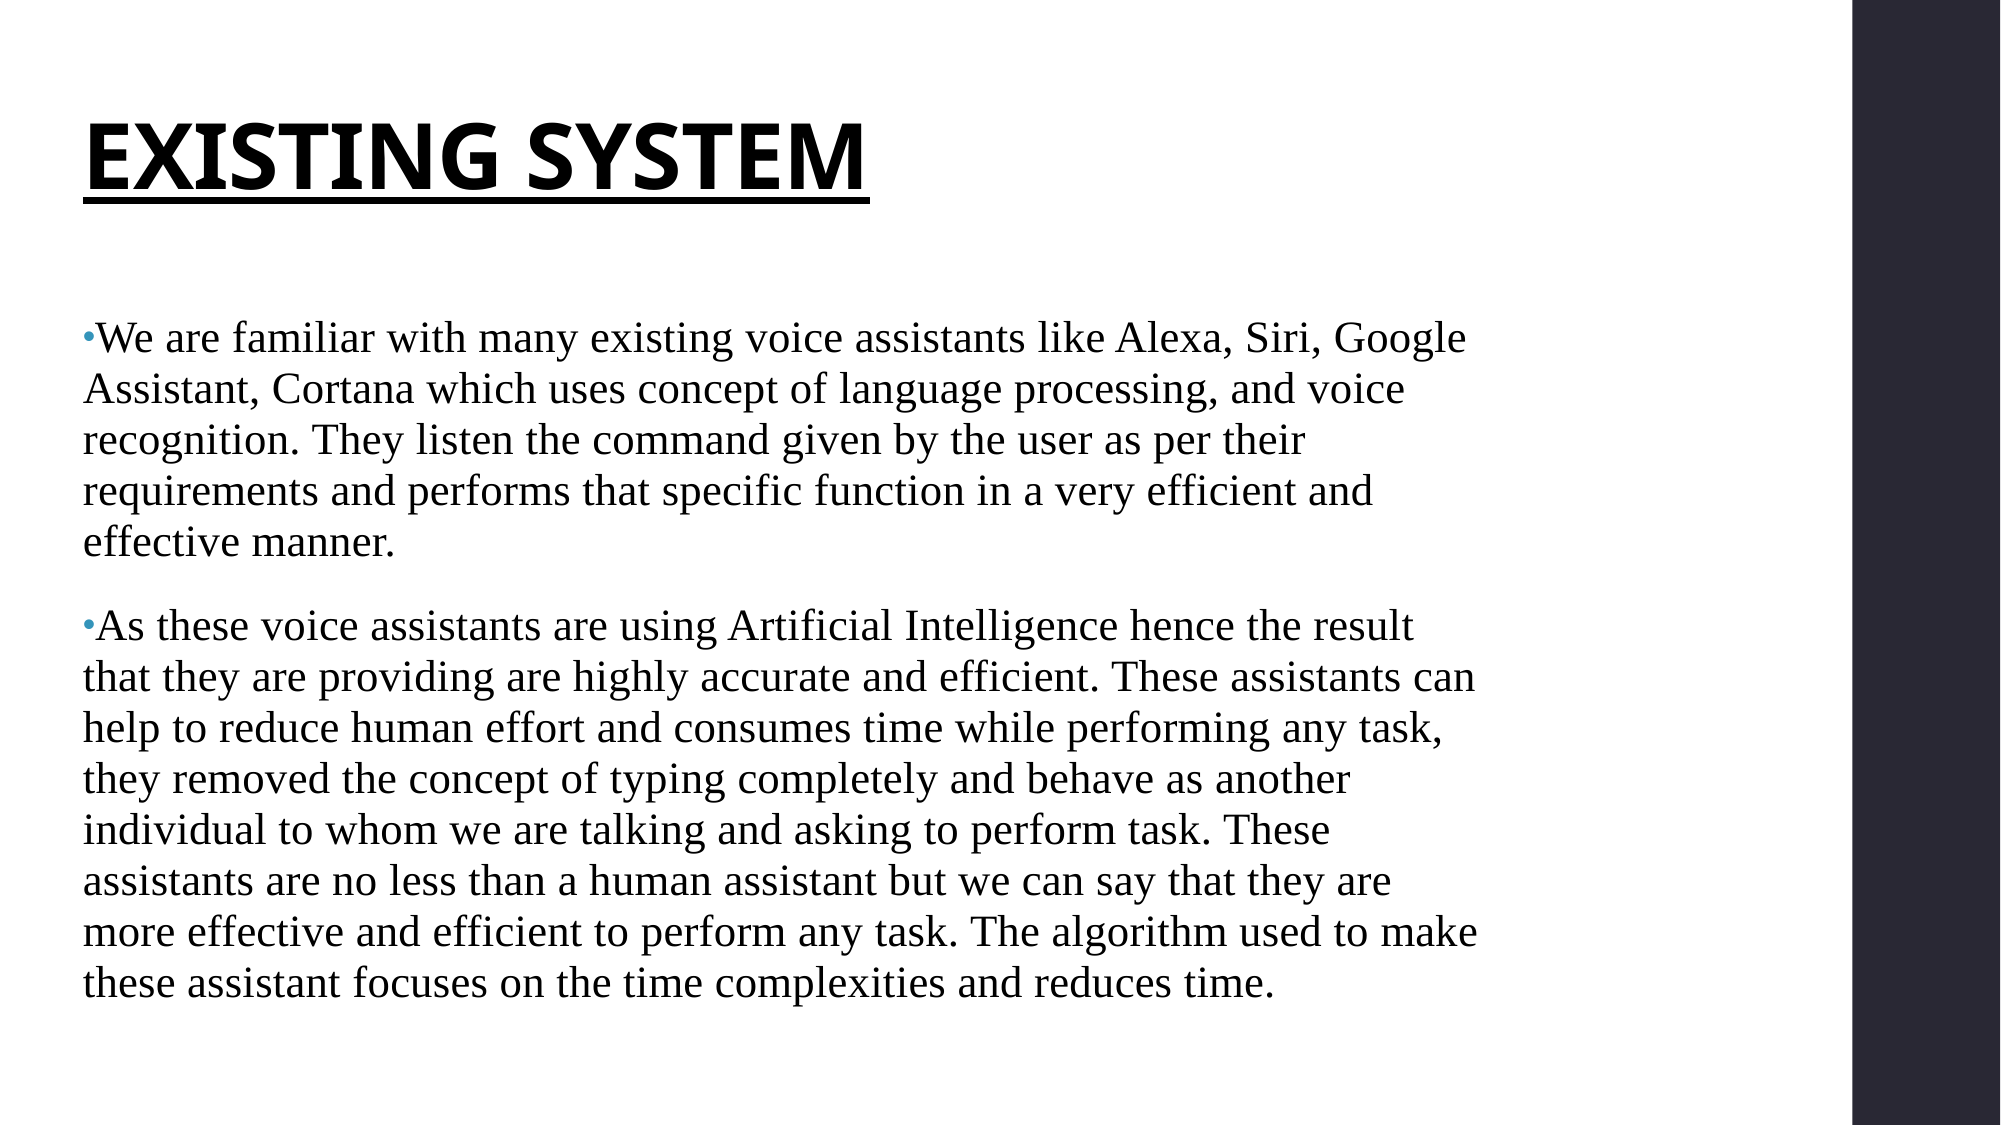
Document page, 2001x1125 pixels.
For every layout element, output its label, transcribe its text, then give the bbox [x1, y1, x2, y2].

title EXISTING SYSTEM [67, 0, 1658, 218]
list We are familiar with many existing voice assistants like Alexa, Siri, Google Assistant, Cortana which uses concept of language processing, and voice recognition. They listen the command given by the user as per their requirements and performs that specific function in a very efficient and effective manner. As these voice assistants are using Artificial Intelligence hence the result that they are providing are highly accurate and efficient. These assistants can help to reduce human effort and consumes time while performing any task, they removed the concept of typing completely and behave as another individual to whom we are talking and asking to perform task. These assistants are no less than a human assistant but we can say that they are more effective and efficient to perform any task. The algorithm used to make these assistant focuses on the time complexities and reduces time. [67, 304, 1498, 1019]
